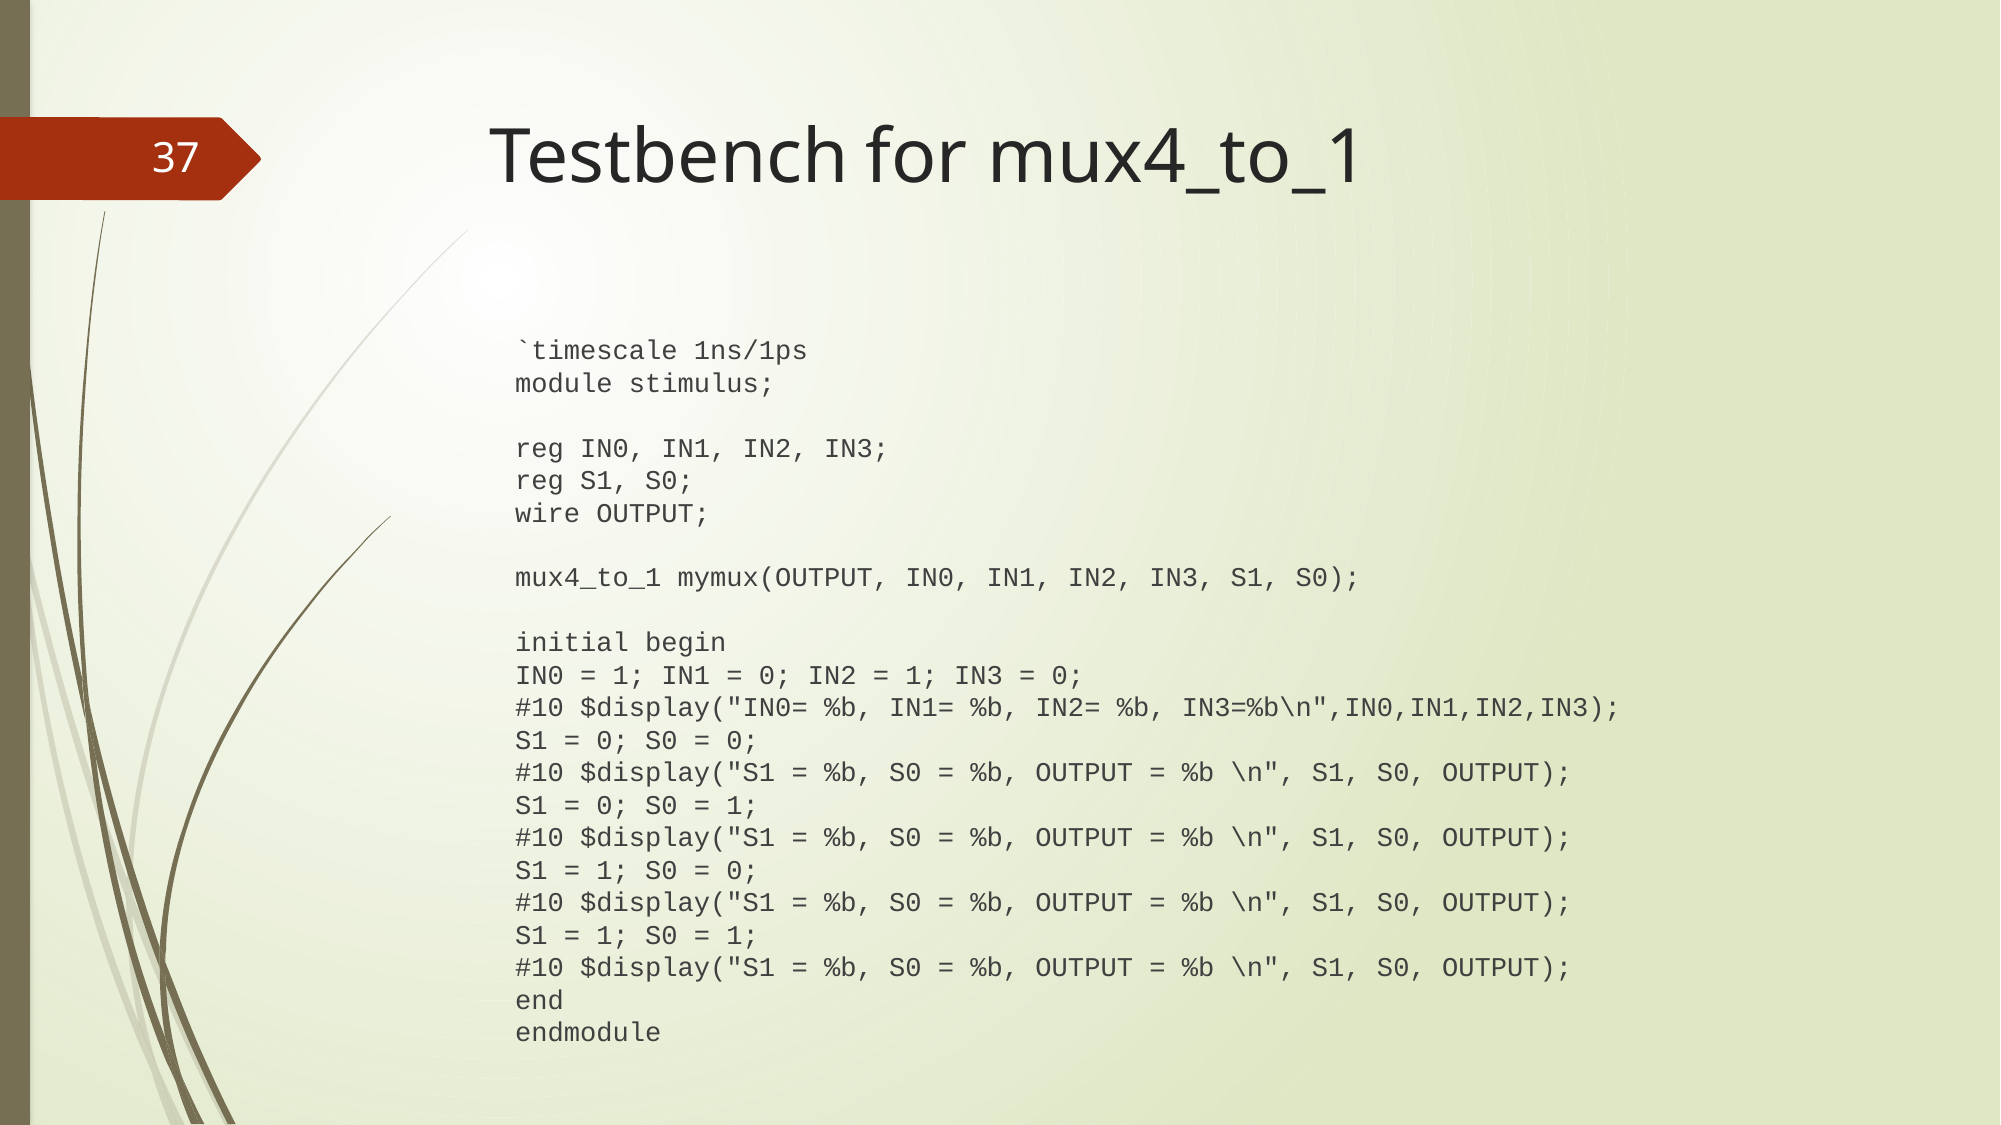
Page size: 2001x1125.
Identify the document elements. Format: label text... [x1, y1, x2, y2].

list `timescale 1ns/1ps module stimulus; reg IN0, IN1, IN2, IN3; reg S1, S0; wire OUTPUT; mux4_to_1 mymux(OUTPUT, IN0, IN1, IN2, IN3, S1, S0); initial begin IN0 = 1; IN1 = 0; IN2 = 1; IN3 = 0; #10 $display("IN0= %b, IN1= %b, IN2= %b, IN3=%b\n",IN0,IN1,IN2,IN3); S1 = 0; S0 = 0; #10 $display("S1 = %b, S0 = %b, OUTPUT = %b \n", S1, S0, OUTPUT); S1 = 0; S0 = 1; #10 $display("S1 = %b, S0 = %b, OUTPUT = %b \n", S1, S0, OUTPUT); S1 = 1; S0 = 0; #10 $display("S1 = %b, S0 = %b, OUTPUT = %b \n", S1, S0, OUTPUT); S1 = 1; S0 = 1; #10 $display("S1 = %b, S0 = %b, OUTPUT = %b \n", S1, S0, OUTPUT); end endmodule [500, 324, 1863, 1062]
slide_number 37 [87, 129, 216, 190]
title Testbench for mux4_to_1 [474, 99, 1700, 205]
